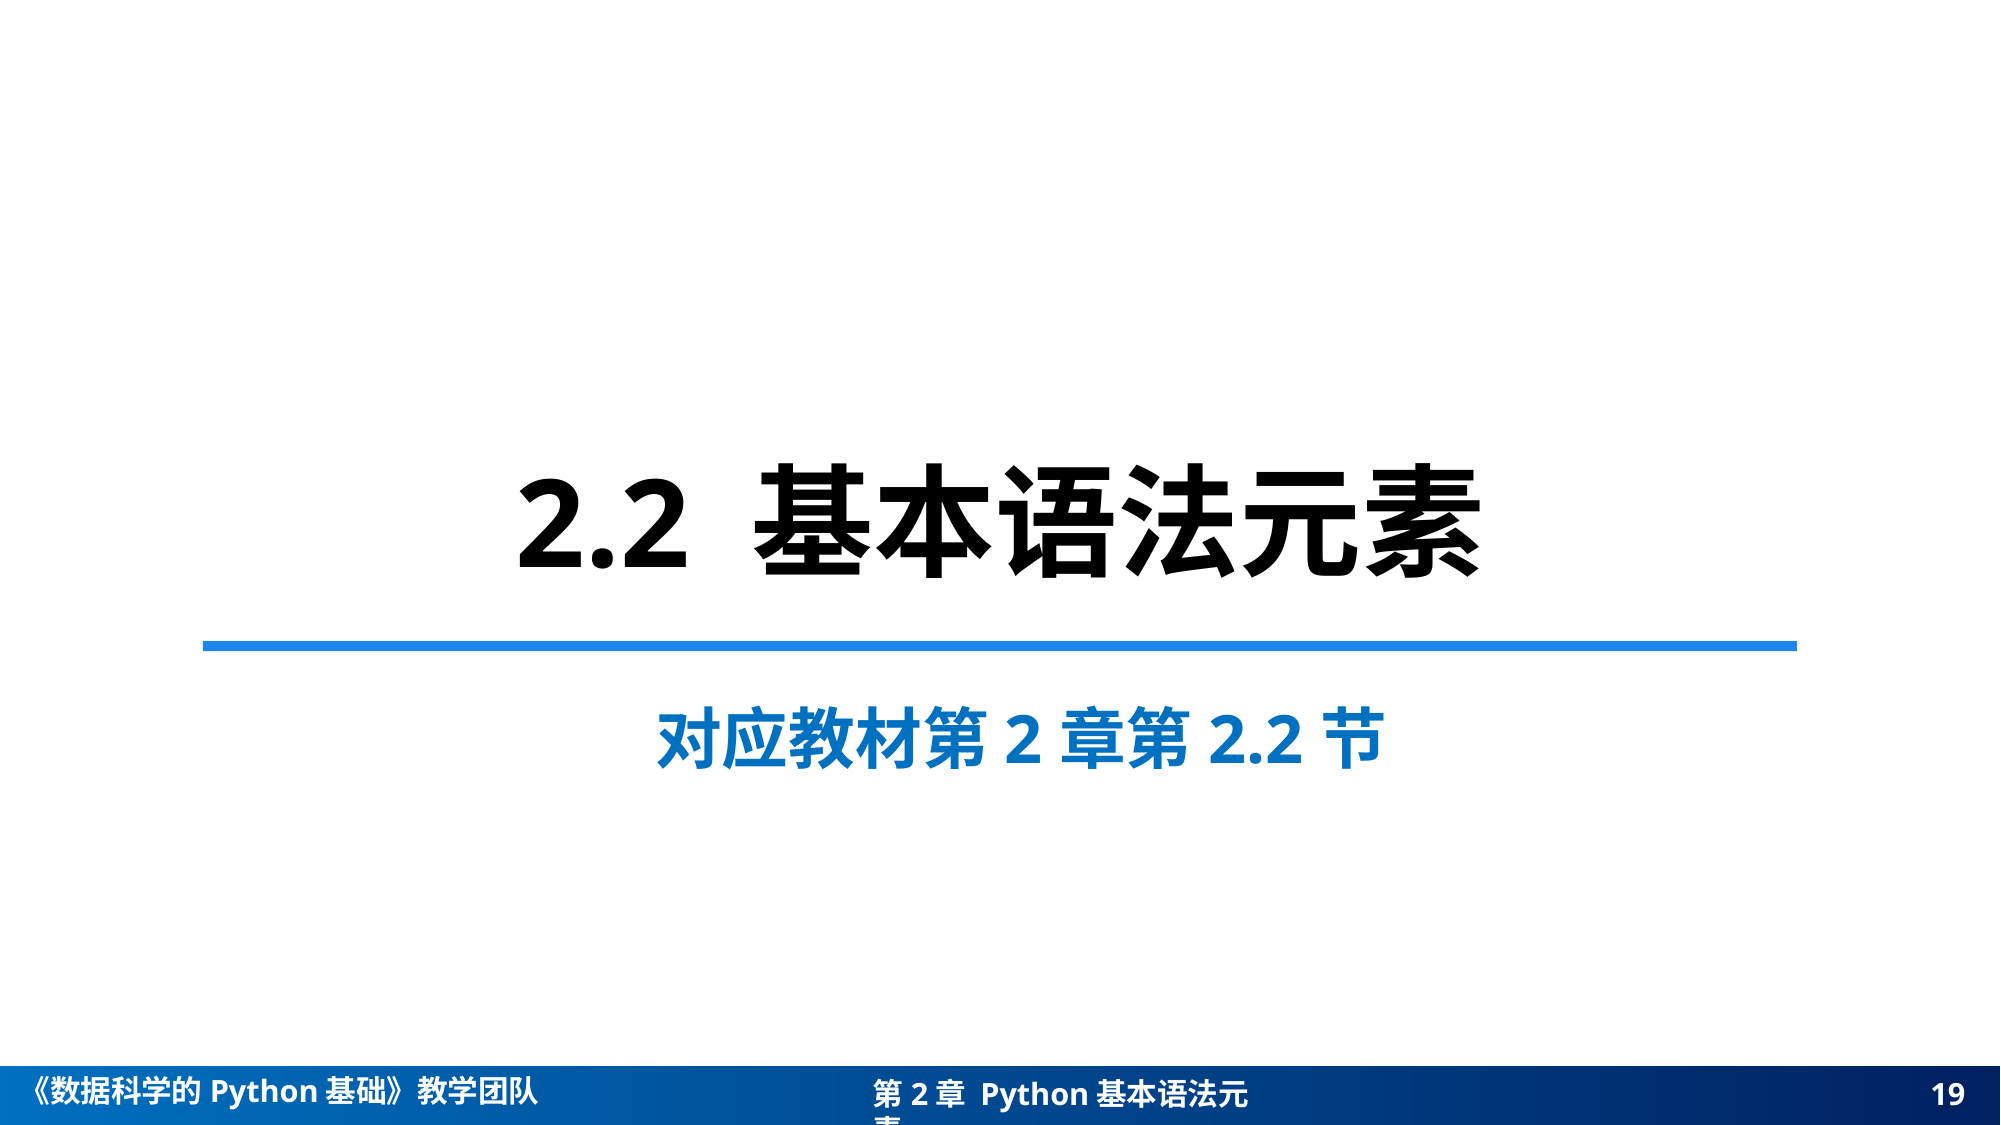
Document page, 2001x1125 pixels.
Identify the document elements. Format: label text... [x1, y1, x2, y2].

text_box 2.2 基本语法元素 [0, 372, 2000, 598]
text_box 对应教材第2章第2.2节 [530, 689, 1512, 785]
